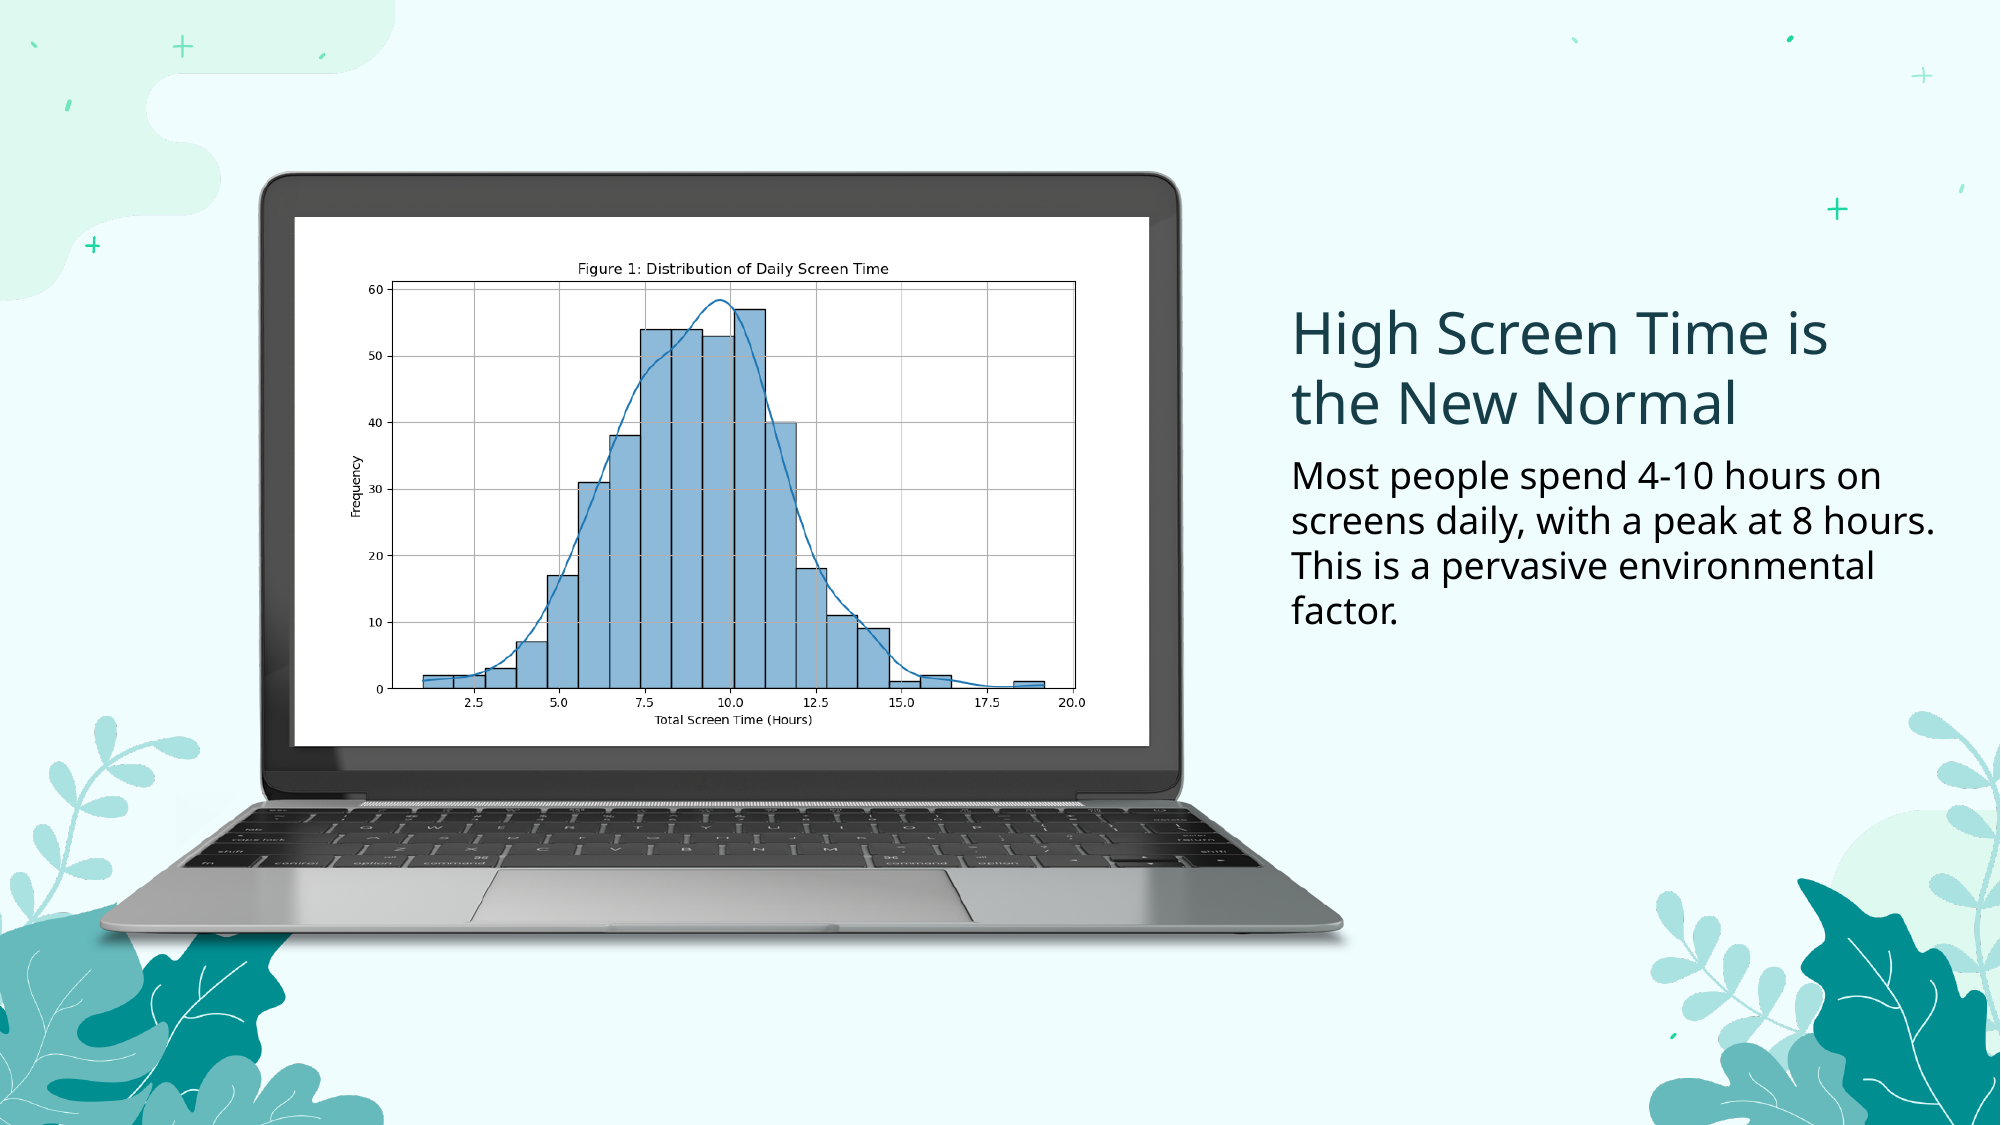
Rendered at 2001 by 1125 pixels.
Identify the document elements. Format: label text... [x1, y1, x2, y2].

text_box High Screen Time is the New Normal [1358, 288, 1886, 444]
picture [1649, 711, 2000, 1125]
text_box Most people spend 4-10 hours on screens daily, with a peak at 8 hours. This is a pervasive environmental factor. [1358, 444, 1965, 640]
picture [0, 0, 1358, 1125]
